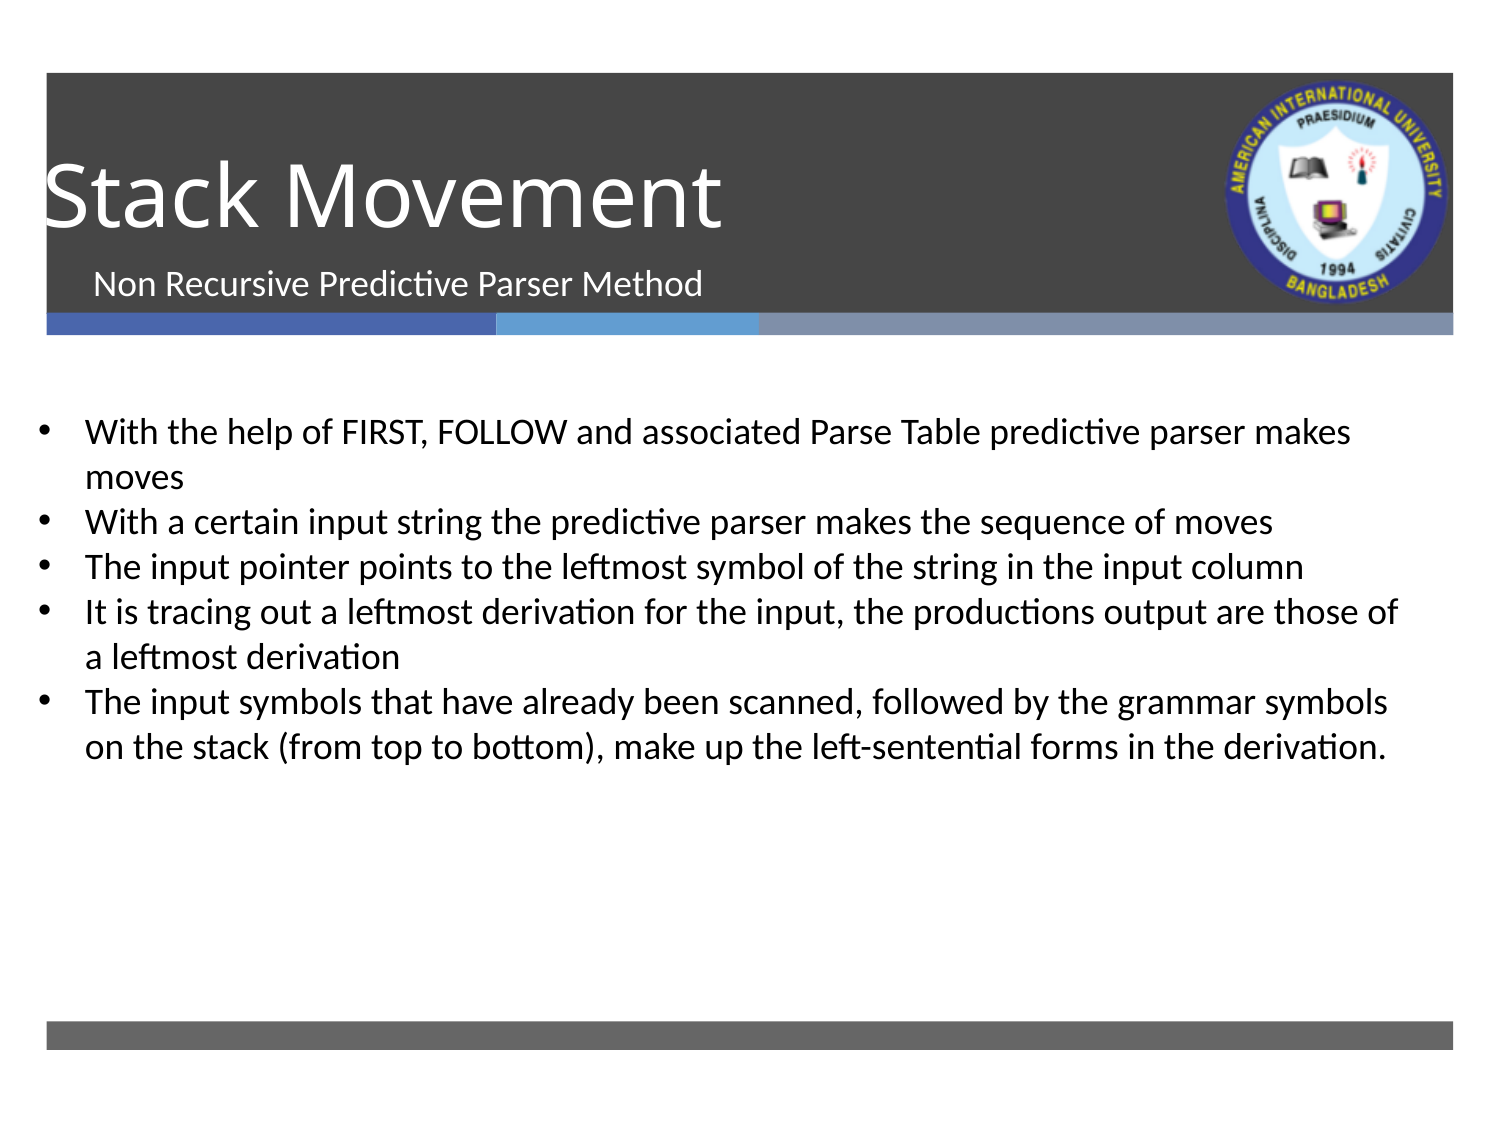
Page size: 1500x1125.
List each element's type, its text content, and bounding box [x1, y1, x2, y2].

text_box With the help of FIRST, FOLLOW and associated Parse Table predictive parser makes moves With a certain input string the predictive parser makes the sequence of moves The input pointer points to the leftmost symbol of the string in the input column It is tracing out a leftmost derivation for the input, the productions output are those of a leftmost derivation The input symbols that have already been scanned, followed by the grammar symbols on the stack (from top to bottom), make up the left-sentential forms in the derivation. [23, 399, 1421, 820]
subtitle Non Recursive Predictive Parser Method [78, 251, 1351, 331]
picture [1309, 75, 1454, 310]
title Stack Movement [27, 73, 1309, 253]
